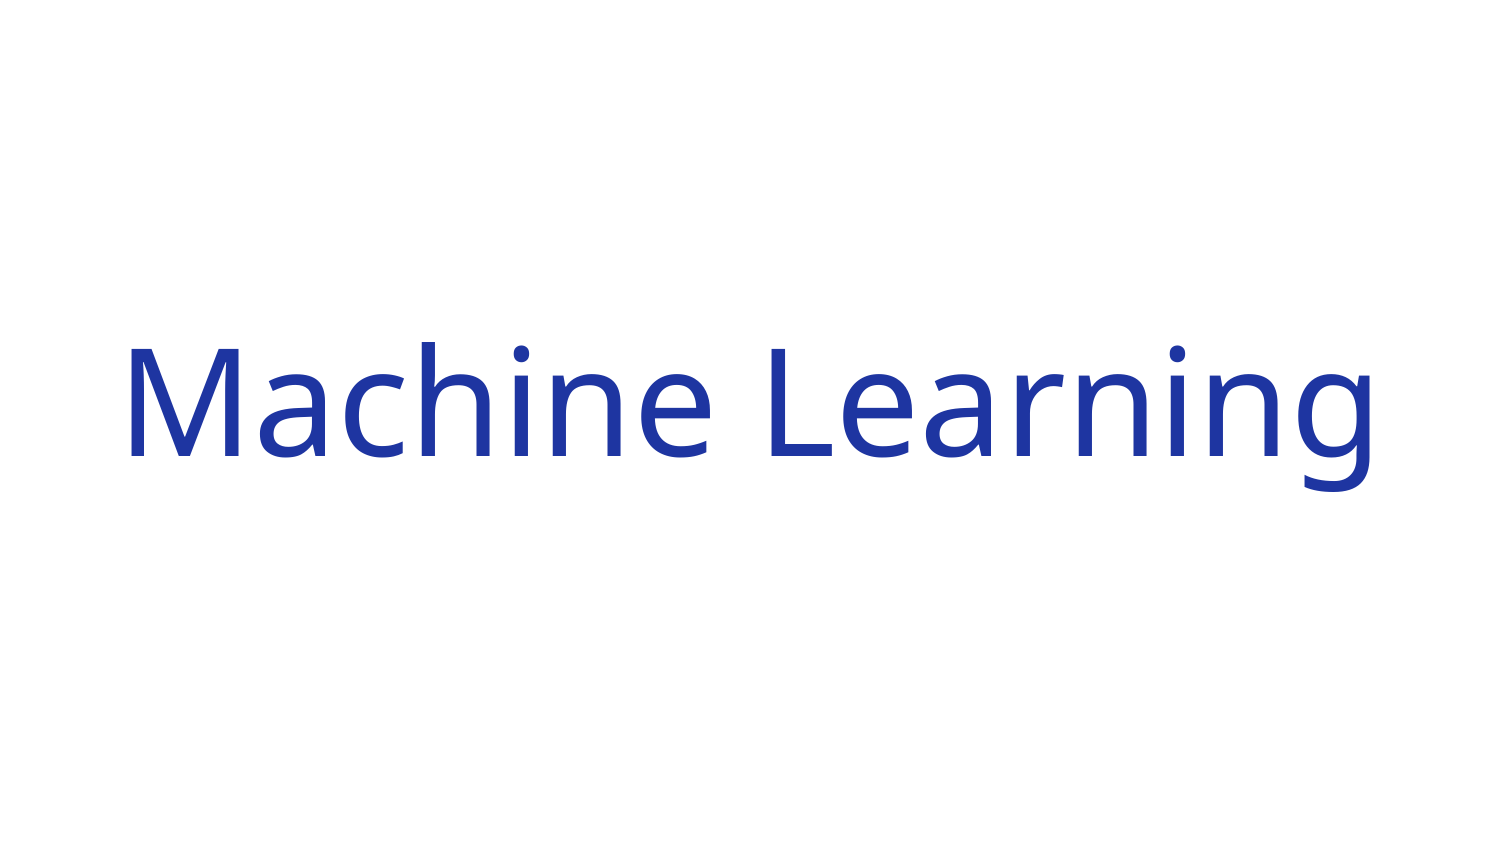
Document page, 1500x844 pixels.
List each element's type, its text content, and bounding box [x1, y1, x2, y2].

title Machine Learning [51, 179, 1449, 502]
